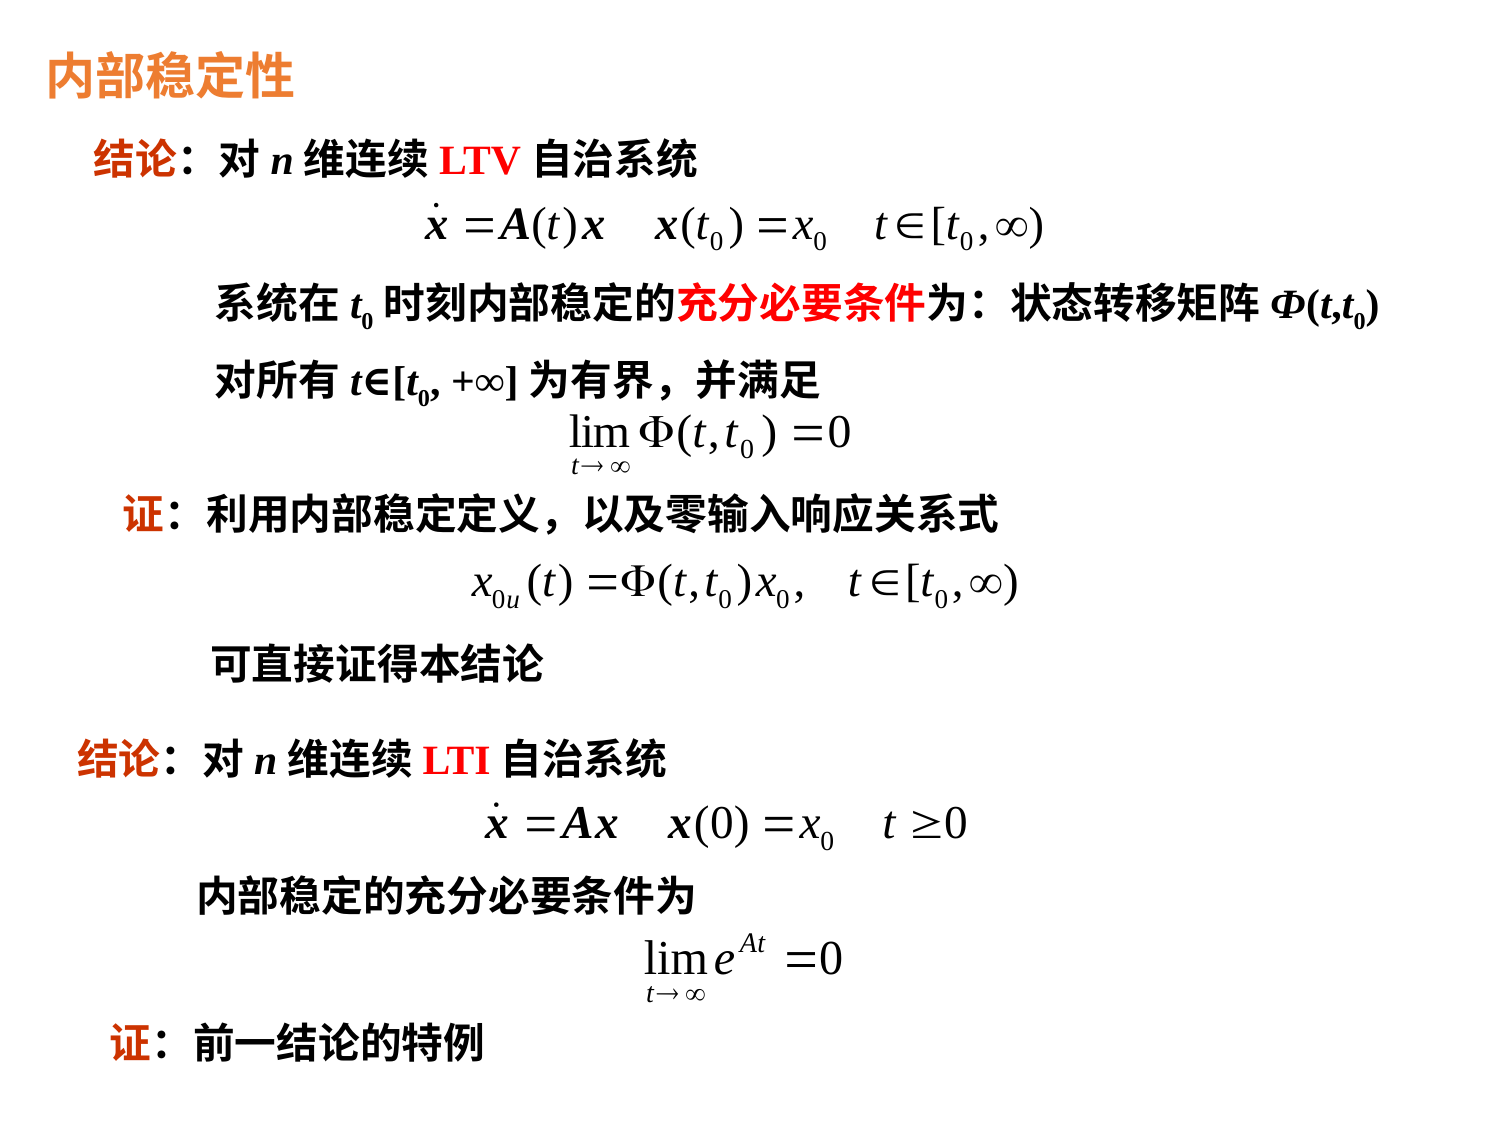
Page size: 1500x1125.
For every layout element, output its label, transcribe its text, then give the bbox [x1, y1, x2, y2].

text_box 内部稳定性 [30, 37, 625, 113]
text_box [637, 921, 850, 1016]
text_box 内部稳定的充分必要条件为 [181, 862, 1075, 928]
text_box 证：利用内部稳定定义，以及零输入响应关系式 [108, 462, 1425, 545]
text_box 结论：对n维连续LTI自治系统 [62, 725, 1167, 790]
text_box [474, 791, 975, 863]
text_box 系统在t0时刻内部稳定的充分必要条件为：状态转移矩阵Ф(t,t0)对所有t∈[t0, +∞]为有界，并满足 [199, 249, 1400, 419]
text_box 结论：对n维连续LTV自治系统 [78, 125, 1000, 190]
text_box 可直接证得本结论 [195, 612, 1275, 695]
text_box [414, 192, 1053, 263]
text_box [562, 399, 858, 487]
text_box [462, 549, 1029, 620]
text_box 证：前一结论的特例 [95, 999, 1363, 1075]
